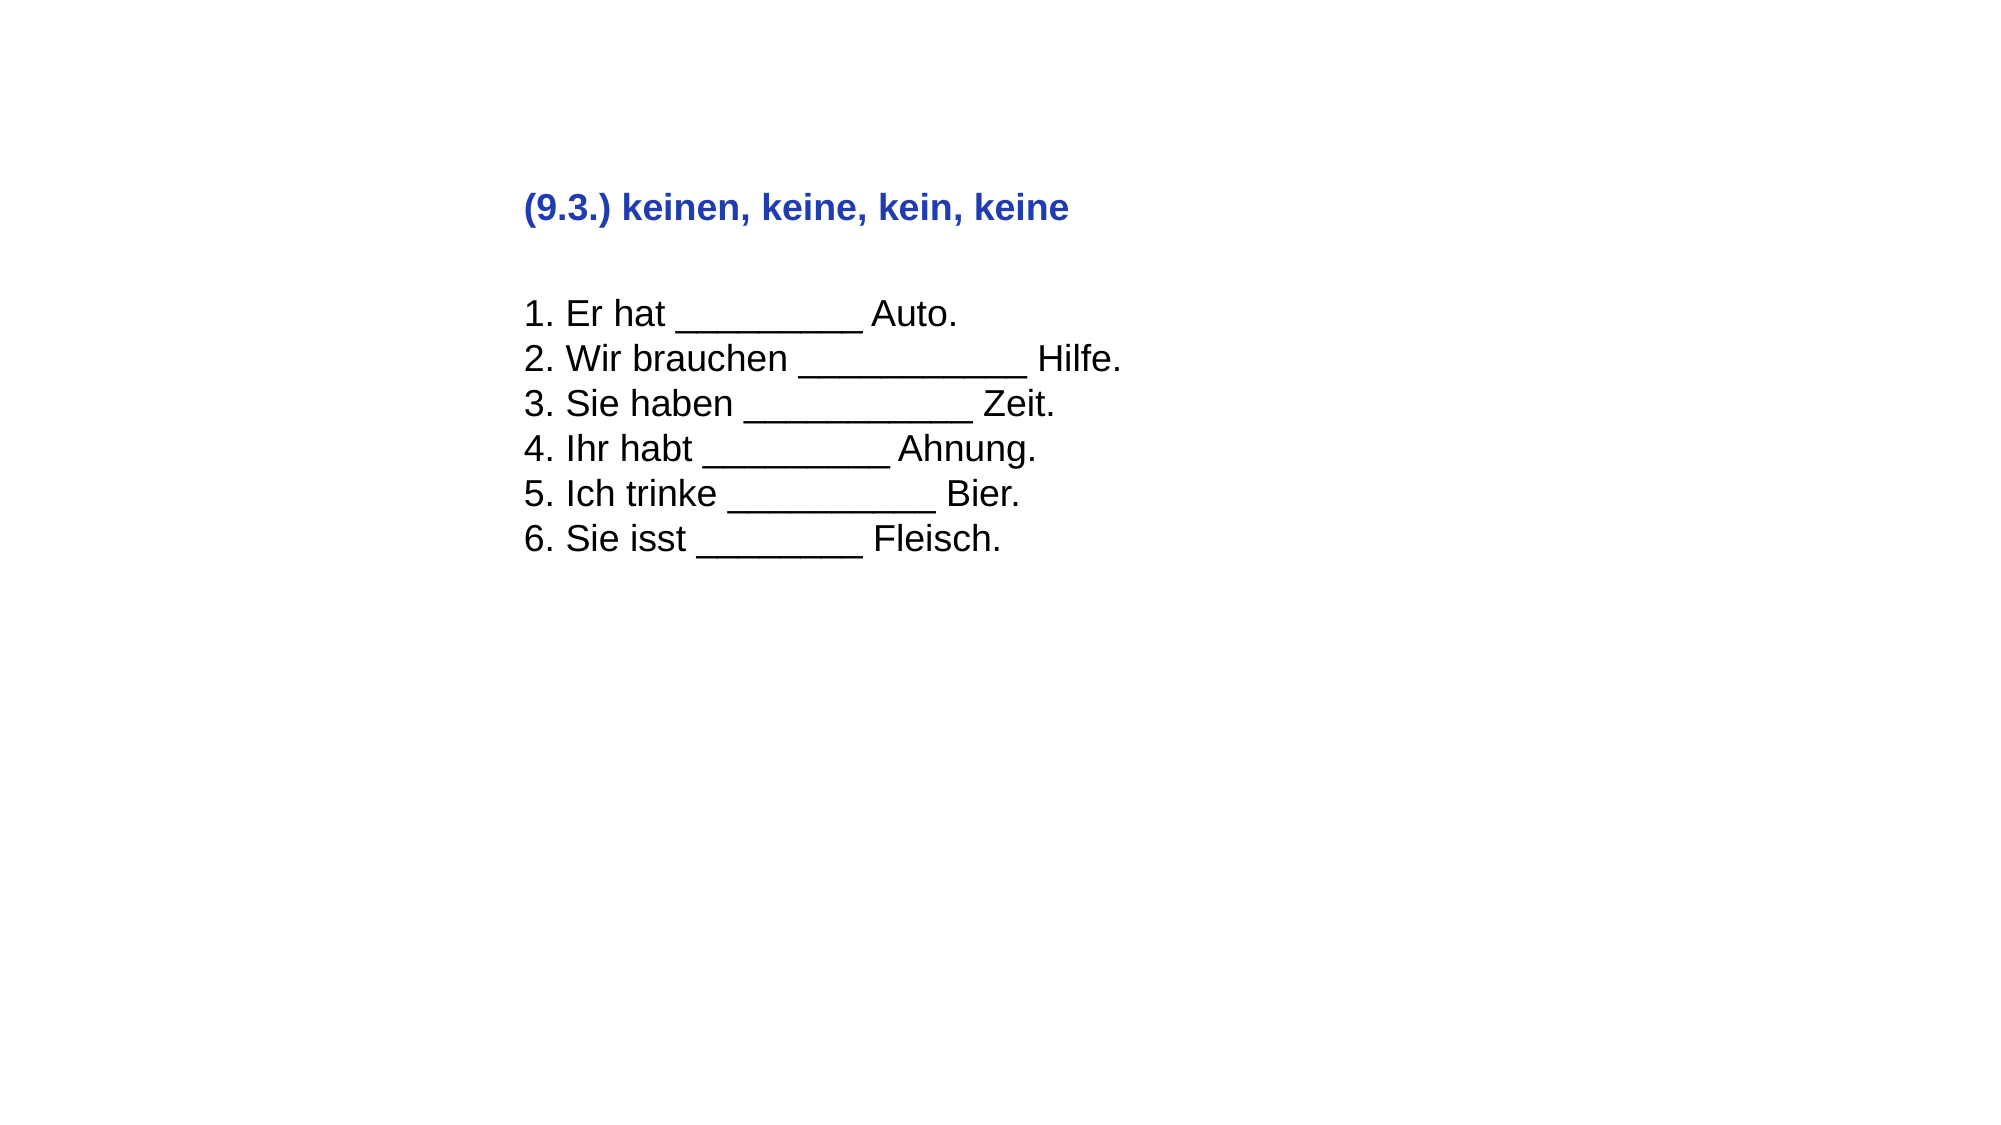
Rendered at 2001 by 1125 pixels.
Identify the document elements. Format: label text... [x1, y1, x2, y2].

text_box (9.3.) keinen, keine, kein, keine 1. Er hat _________ Auto. 2. Wir brauchen ___________ Hilfe. 3. Sie haben ___________ Zeit. 4. Ihr habt _________ Ahnung. 5. Ich trinke __________ Bier. 6. Sie isst ________ Fleisch. [509, 172, 1440, 612]
